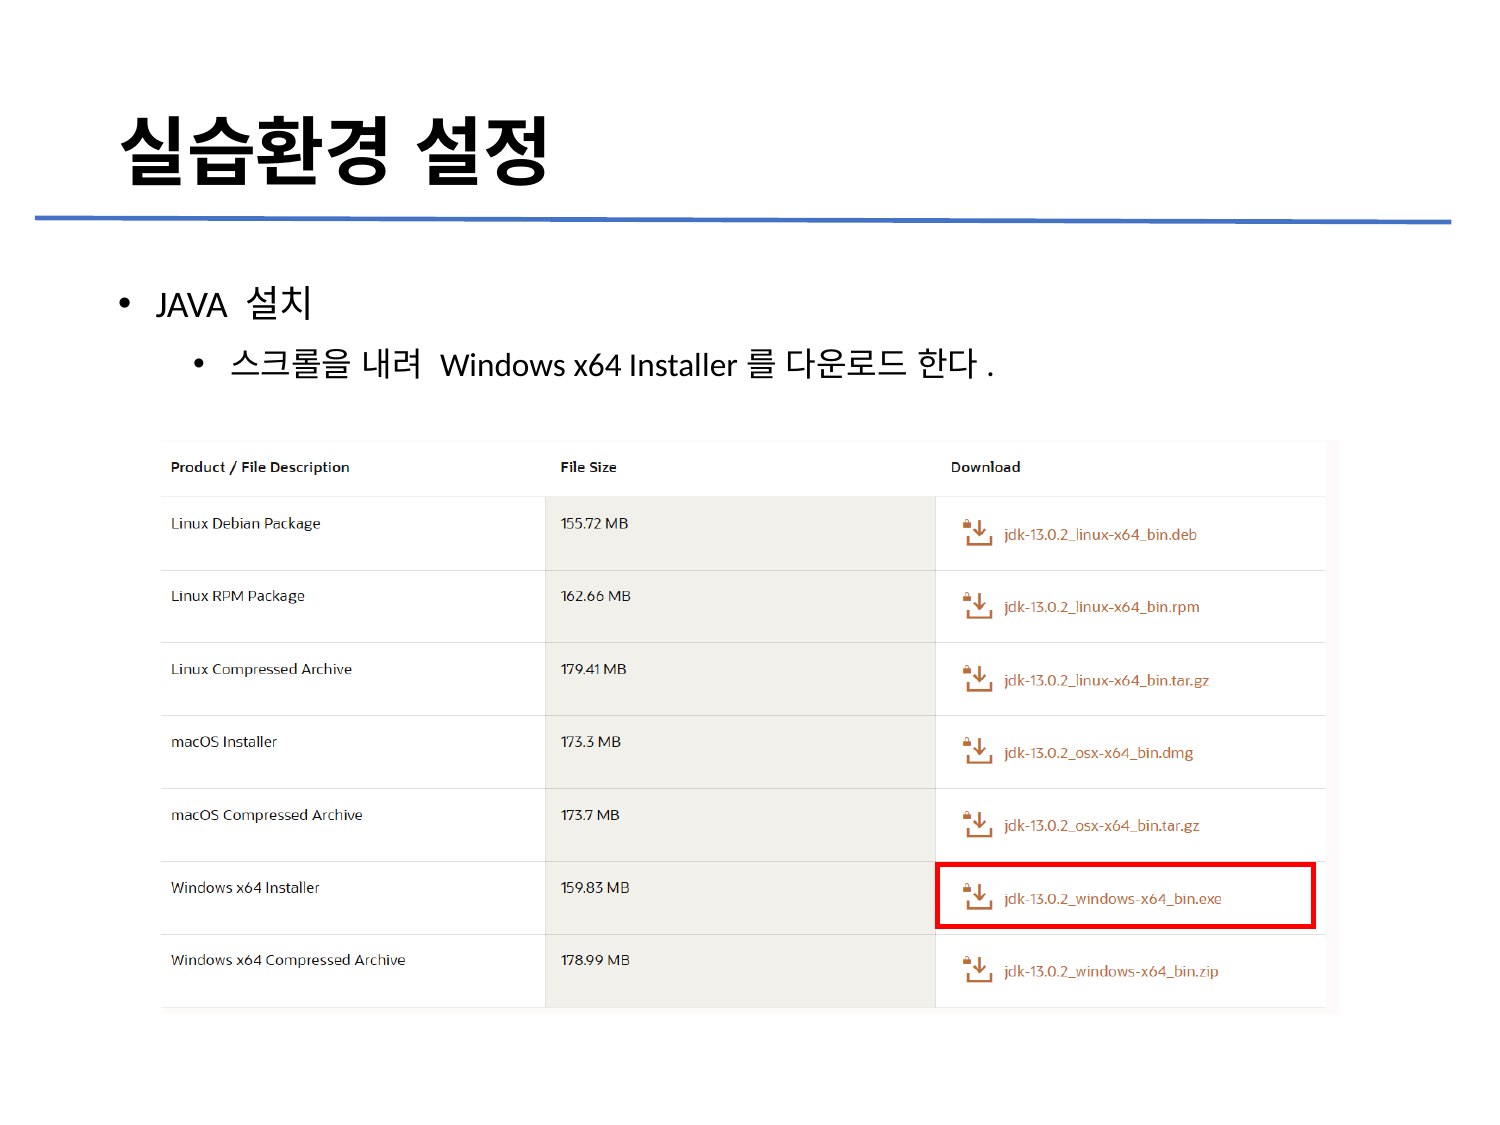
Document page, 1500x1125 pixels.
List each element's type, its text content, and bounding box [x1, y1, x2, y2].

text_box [161, 440, 1339, 1014]
title 실습환경 설정 [103, 59, 1397, 251]
list JAVA 설치 스크롤을 내려 Windows x64 Installer를 다운로드 한다. [103, 263, 1397, 1014]
